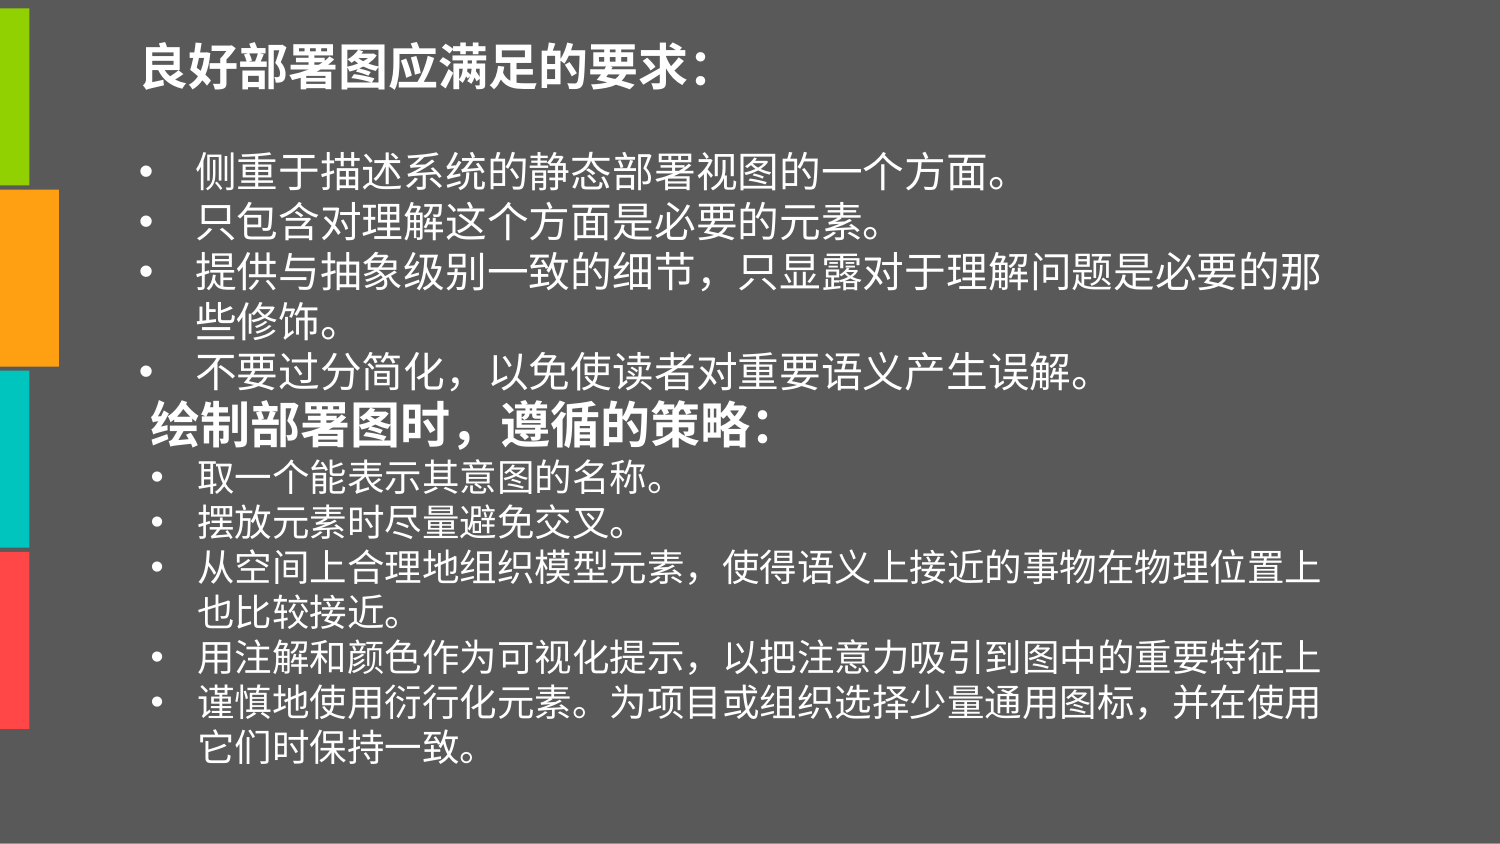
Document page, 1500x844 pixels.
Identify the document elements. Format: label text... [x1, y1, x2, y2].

text_box 绘制部署图时，遵循的策略： 取一个能表示其意图的名称。 摆放元素时尽量避免交叉。 从空间上合理地组织模型元素，使得语义上接近的事物在物理位置上也比较接近。 用注解和颜色作为可视化提示，以把注意力吸引到图中的重要特征上 谨慎地使用衍行化元素。为项目或组织选择少量通用图标，并在使用它们时保持一致。 [135, 386, 1362, 777]
text_box [0, 369, 32, 550]
text_box [0, 6, 32, 187]
text_box 良好部署图应满足的要求： 侧重于描述系统的静态部署视图的一个方面。 只包含对理解这个方面是必要的元素。 提供与抽象级别一致的细节，只显露对于理解问题是必要的那些修饰。 不要过分简化，以免使读者对重要语义产生误解。 [123, 28, 1350, 404]
text_box [0, 187, 61, 369]
text_box [0, 550, 32, 731]
